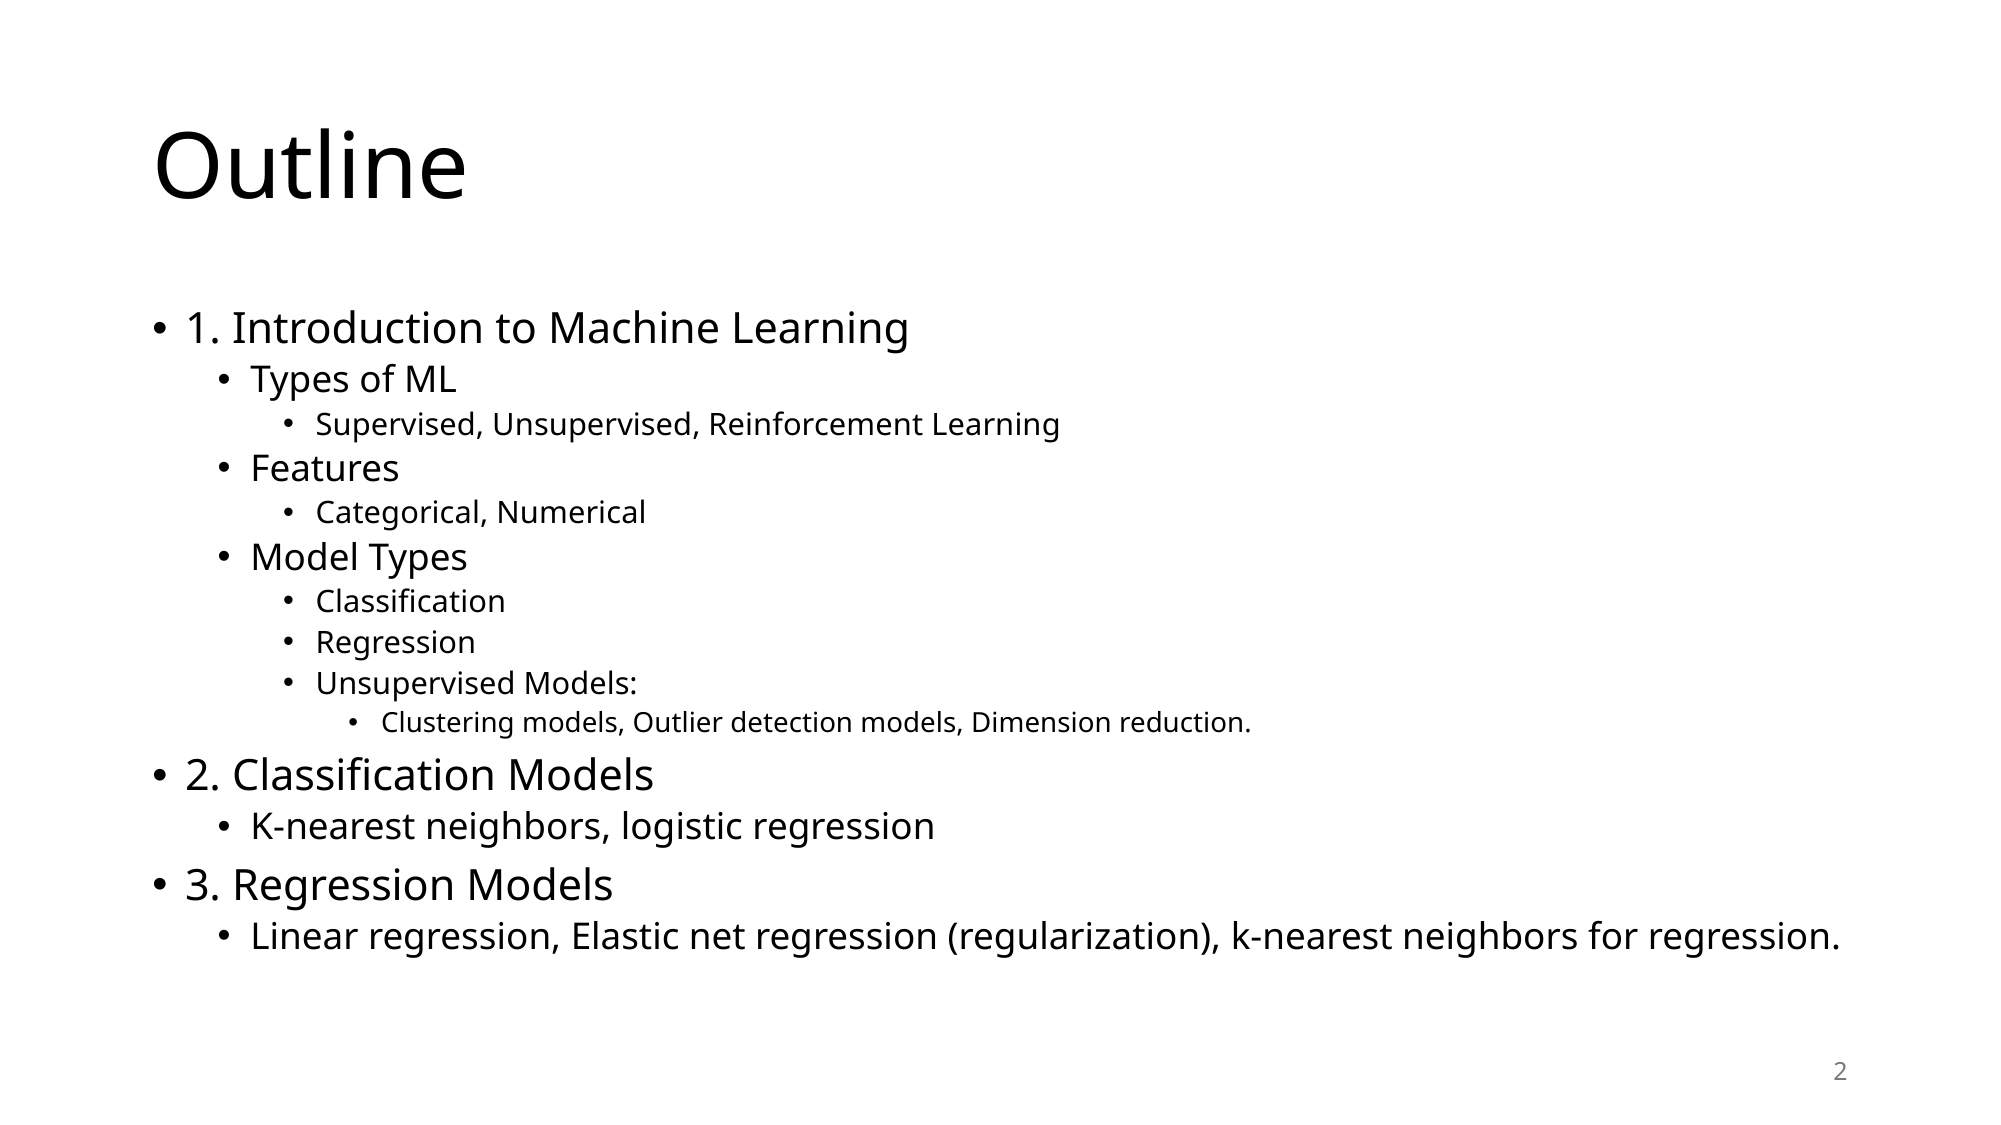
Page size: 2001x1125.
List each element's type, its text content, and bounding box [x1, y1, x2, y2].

title Outline [137, 59, 1863, 278]
list 1. Introduction to Machine Learning Types of ML Supervised, Unsupervised, Reinforcement Learning Features Categorical, Numerical Model Types Classification Regression Unsupervised Models: Clustering models, Outlier detection models, Dimension reduction. 2. Classification Models K-nearest neighbors, logistic regression 3. Regression Models Linear regression, Elastic net regression (regularization), k-nearest neighbors for regression. [137, 299, 1863, 1014]
slide_number 2 [1412, 1042, 1863, 1103]
